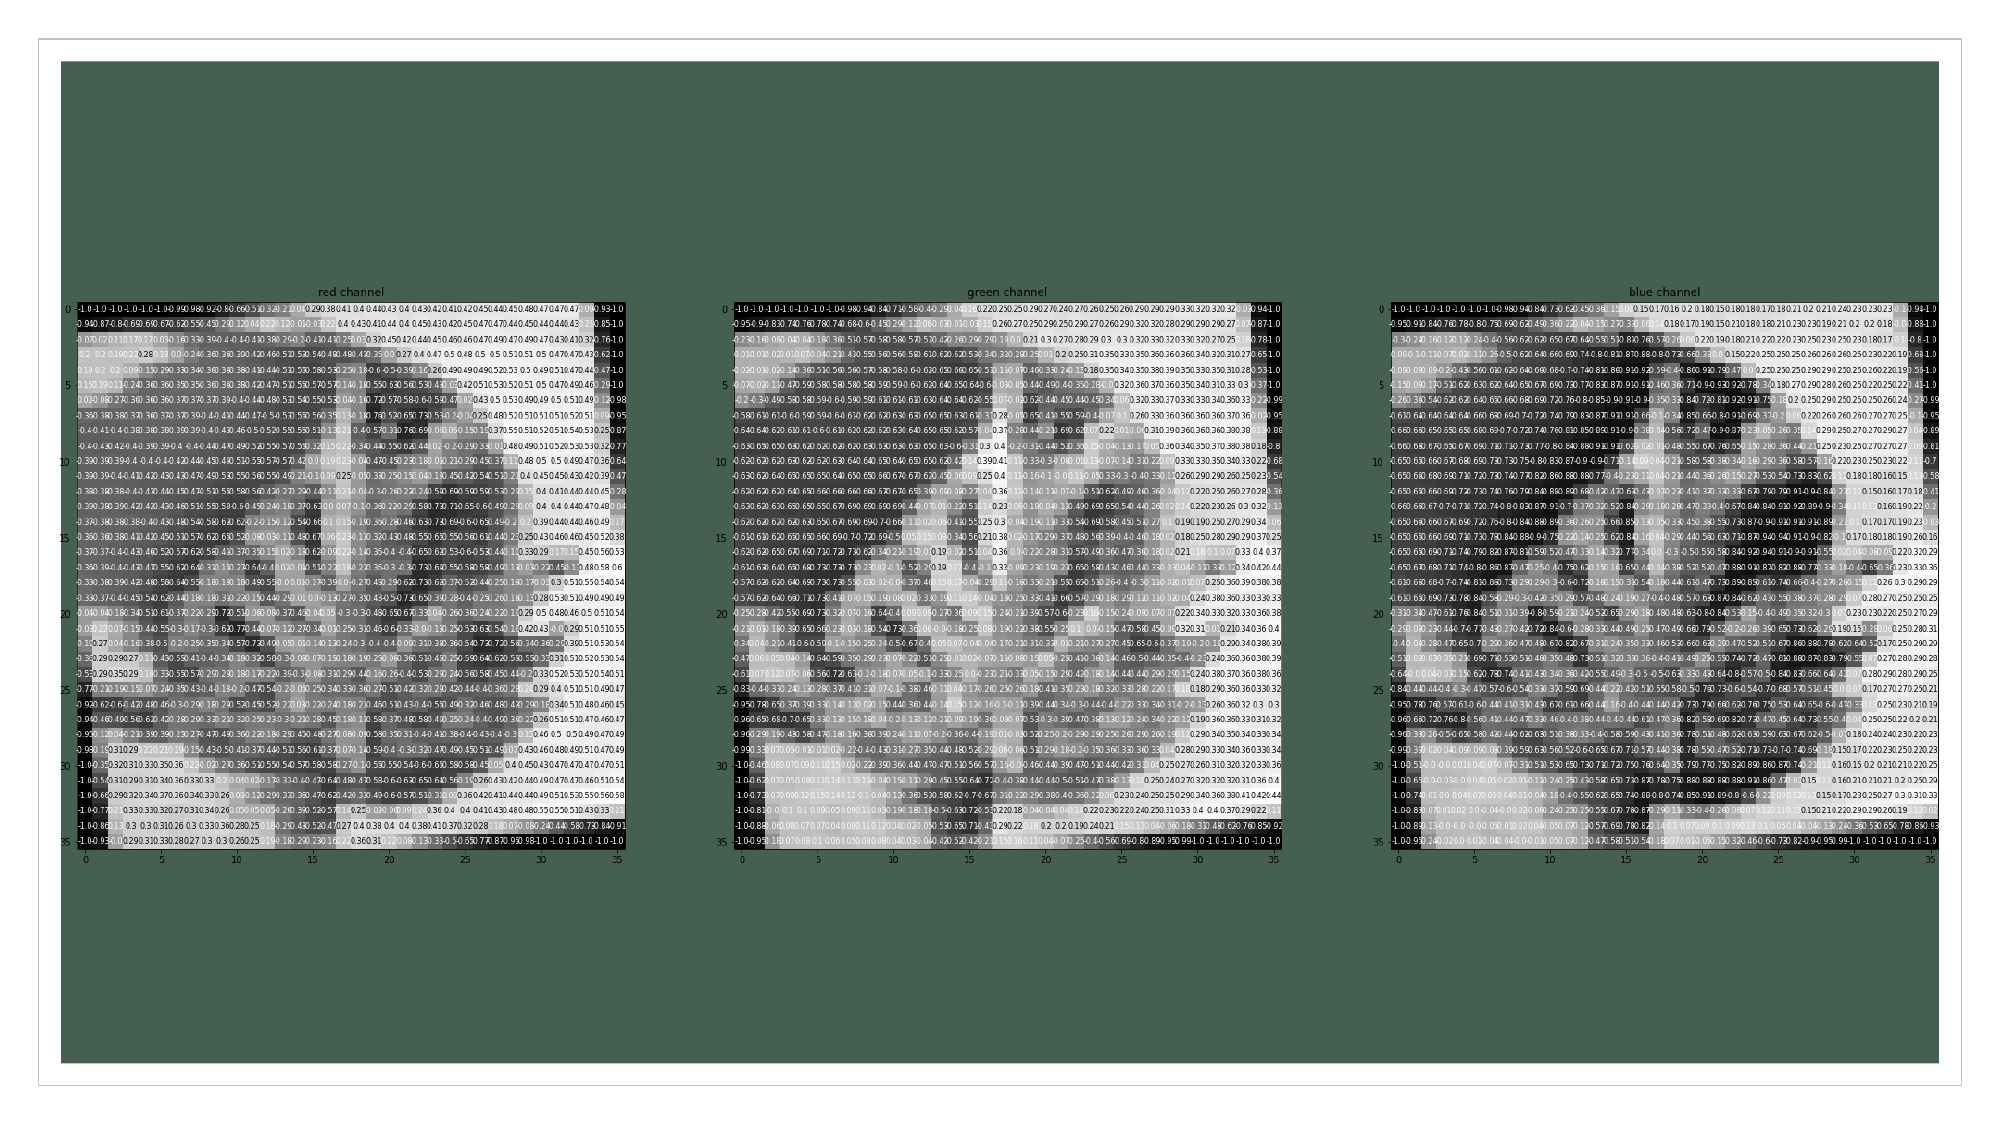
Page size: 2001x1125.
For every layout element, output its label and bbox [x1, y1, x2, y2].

list [52, 280, 1946, 871]
